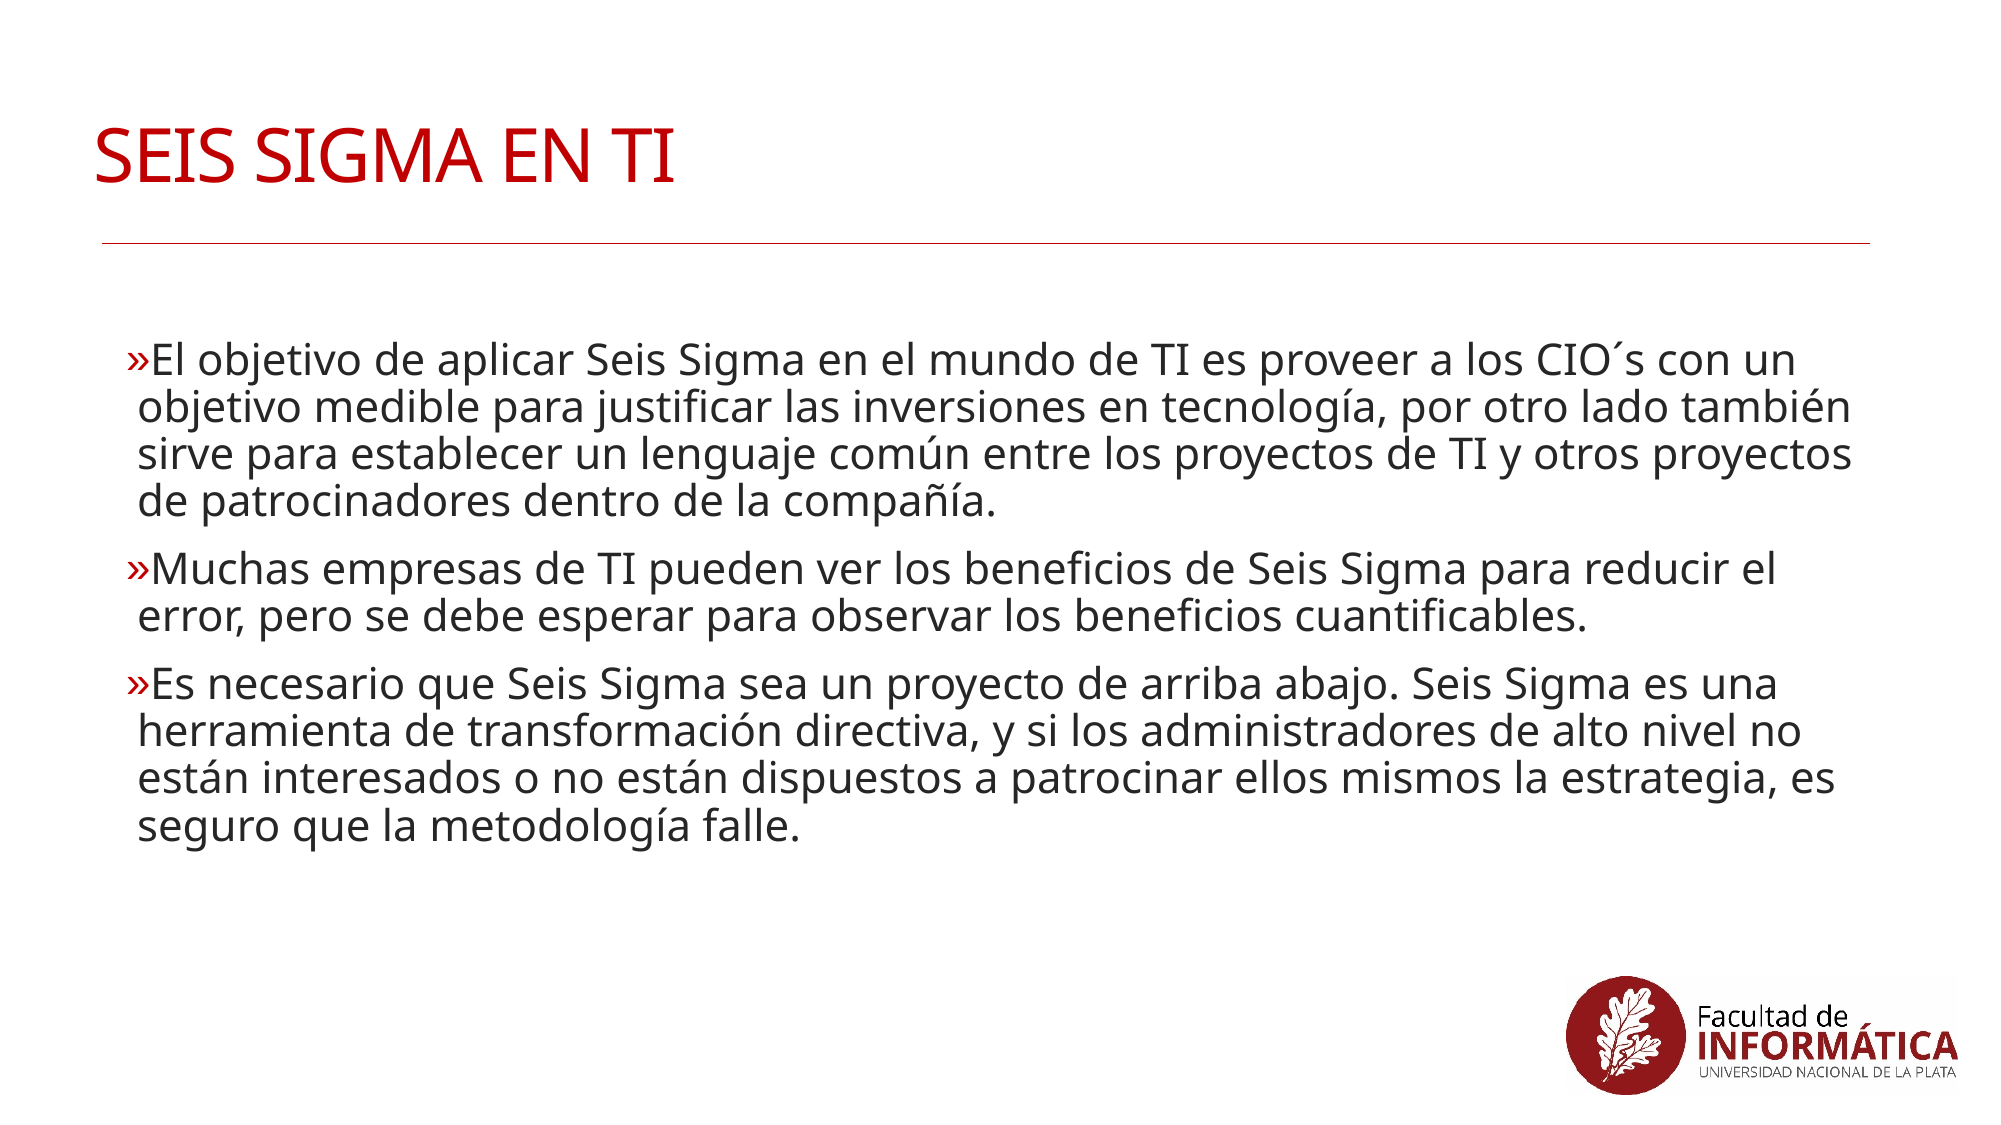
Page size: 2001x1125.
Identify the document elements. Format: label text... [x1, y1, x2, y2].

list El objetivo de aplicar Seis Sigma en el mundo de TI es proveer a los CIO´s con un objetivo medible para justificar las inversiones en tecnología, por otro lado también sirve para establecer un lenguaje común entre los proyectos de TI y otros proyectos de patrocinadores dentro de la compañía. Muchas empresas de TI pueden ver los beneficios de Seis Sigma para reducir el error, pero se debe esperar para observar los beneficios cuantificables. Es necesario que Seis Sigma sea un proyecto de arriba abajo. Seis Sigma es una herramienta de transformación directiva, y si los administradores de alto nivel no están interesados o no están dispuestos a patrocinar ellos mismos la estrategia, es seguro que la metodología falle. [110, 329, 1875, 948]
picture [1566, 976, 1958, 1095]
title SEIS SIGMA EN TI [78, 55, 1852, 265]
